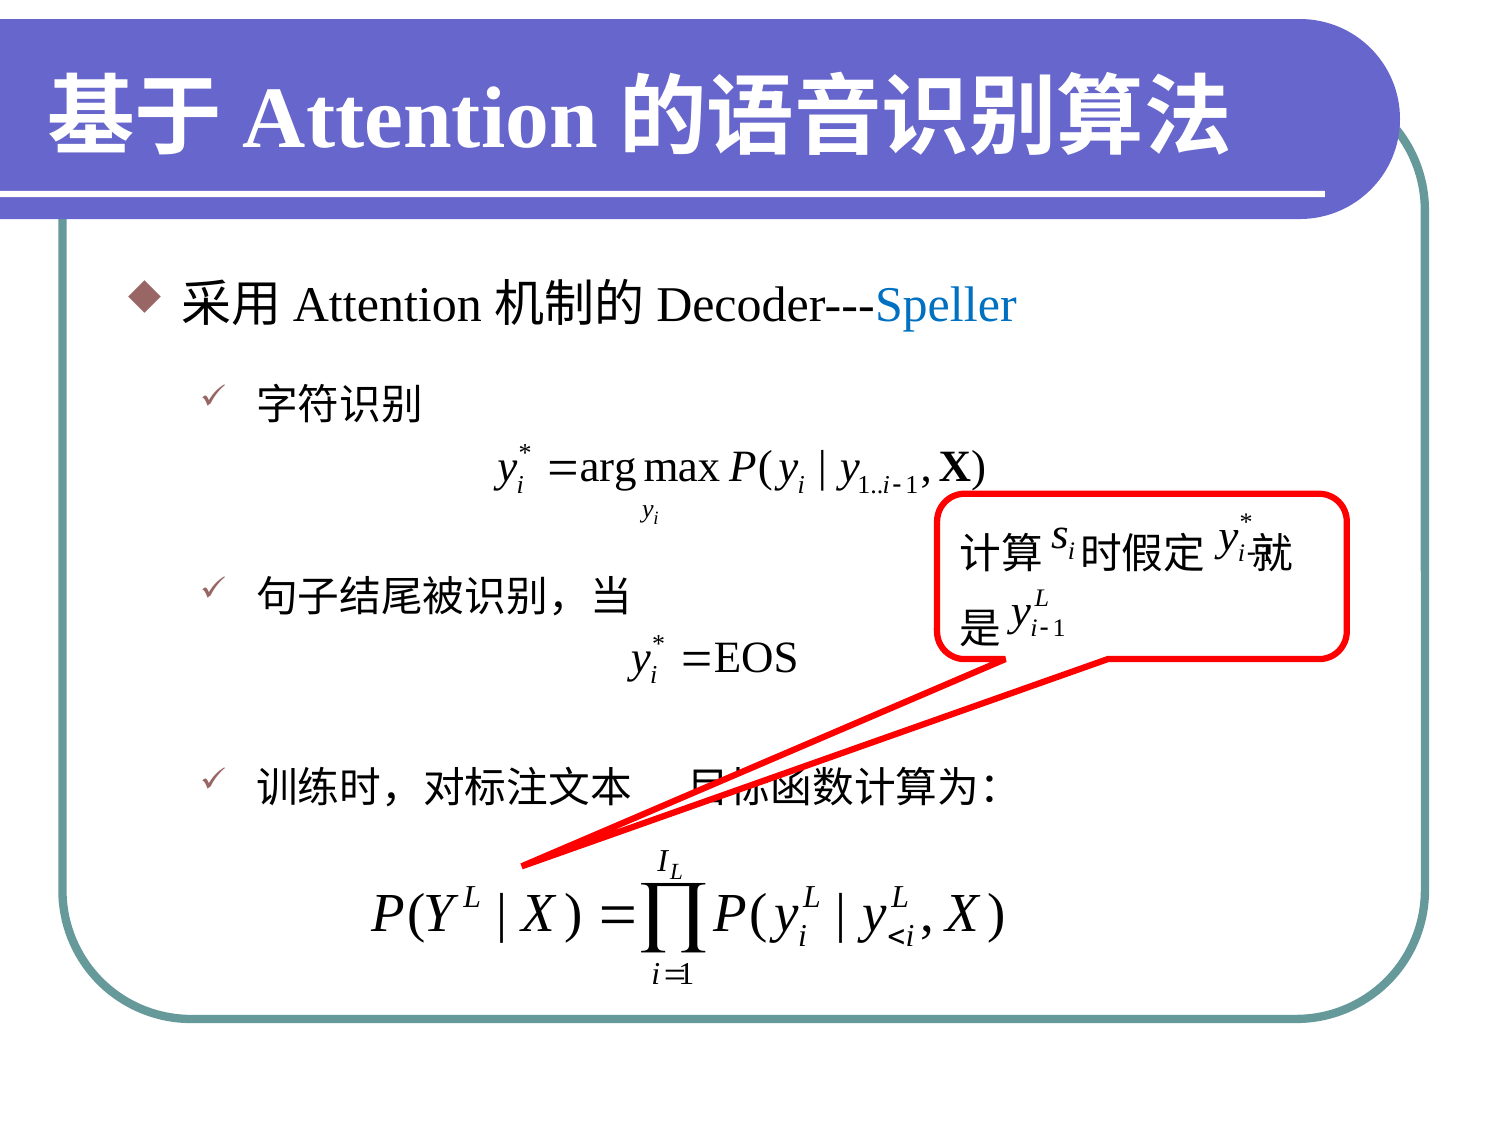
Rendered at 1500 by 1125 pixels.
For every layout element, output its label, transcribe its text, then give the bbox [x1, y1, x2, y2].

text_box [485, 432, 993, 535]
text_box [619, 623, 804, 695]
title 基于Attention的语音识别算法 [31, 37, 1348, 188]
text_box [936, 493, 1348, 660]
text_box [361, 835, 1018, 997]
text_box 采用Attention机制的Decoder---Speller 字符识别 句子结尾被识别，当 训练时，对标注文本 目标函数计算为： [53, 234, 1425, 1055]
